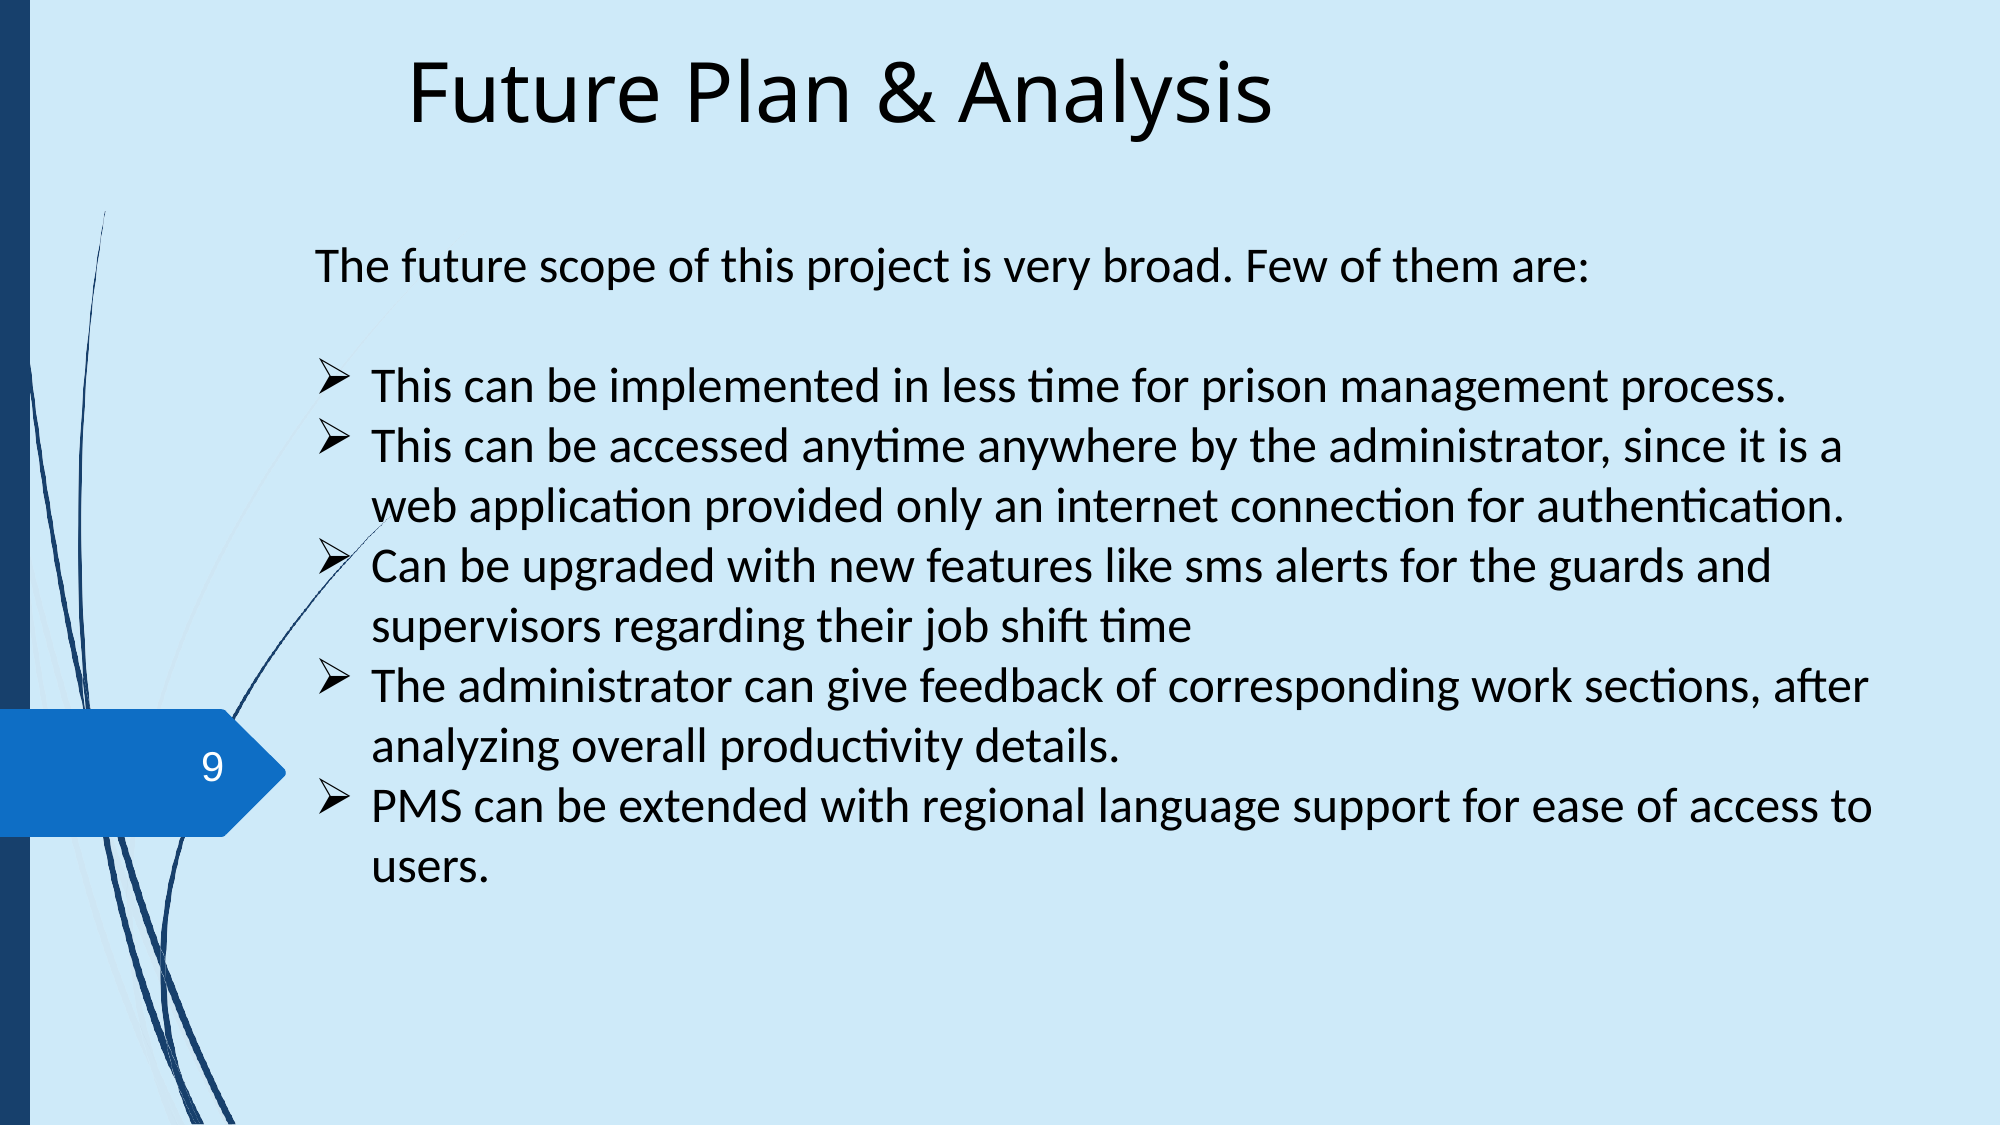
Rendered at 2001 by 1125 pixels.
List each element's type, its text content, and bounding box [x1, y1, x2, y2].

text_box 9 [187, 737, 237, 790]
title Future Plan & Analysis [99, 37, 1725, 228]
picture [30, 0, 2000, 1125]
text_box The future scope of this project is very broad. Few of them are: This can be implemented in less time for prison management process. This can be accessed anytime anywhere by the administrator, since it is a web application provided only an internet connection for authentication. Can be upgraded with new features like sms alerts for the guards and supervisors regarding their job shift time The administrator can give feedback of corresponding work sections, after analyzing overall productivity details. PMS can be extended with regional language support for ease of access to users. [300, 224, 1925, 958]
